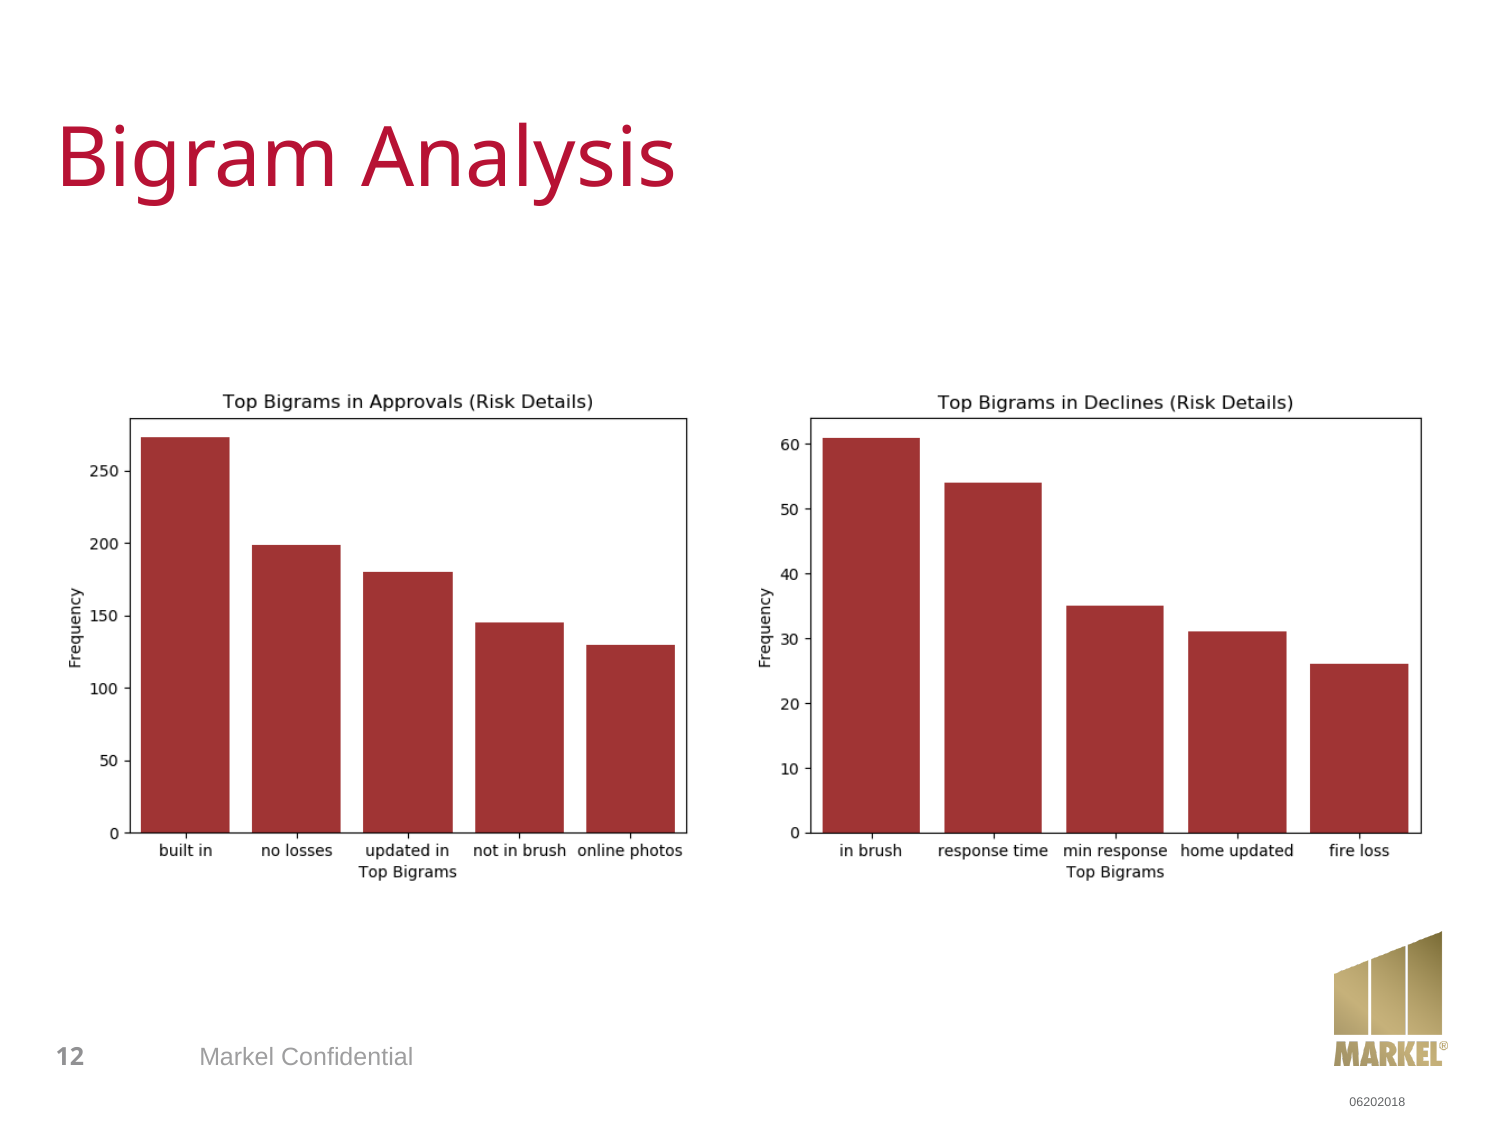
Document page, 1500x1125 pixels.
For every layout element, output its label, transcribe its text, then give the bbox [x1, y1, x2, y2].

picture [40, 353, 1499, 892]
title Bigram Analysis [40, 0, 1500, 213]
picture [1334, 931, 1448, 1066]
slide_number 12 [40, 1032, 185, 1079]
footer Markel Confidential [185, 1032, 1267, 1079]
